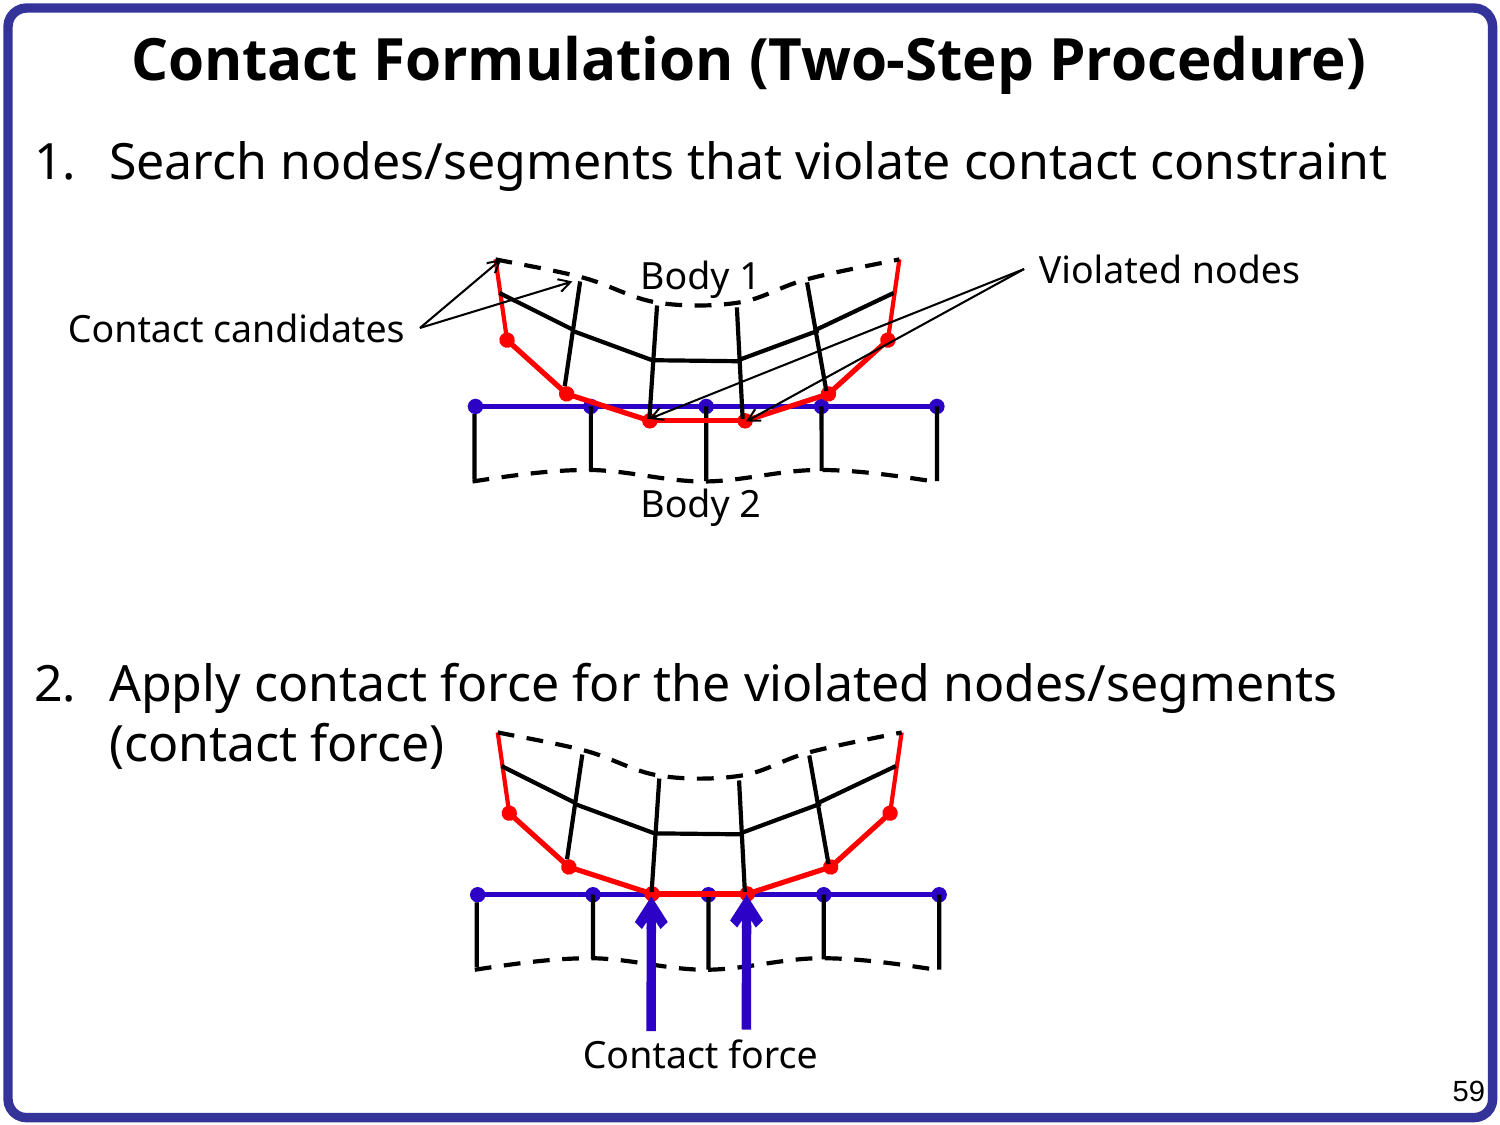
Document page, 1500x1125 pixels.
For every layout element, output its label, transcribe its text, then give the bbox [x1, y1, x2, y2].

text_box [51, 238, 1315, 534]
list Search nodes/segments that violate contact constraint Apply contact force for the violated nodes/segments (contact force) [18, 121, 1481, 1086]
title Contact Formulation (Two-Step Procedure) [6, 7, 1492, 106]
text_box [474, 732, 940, 1085]
